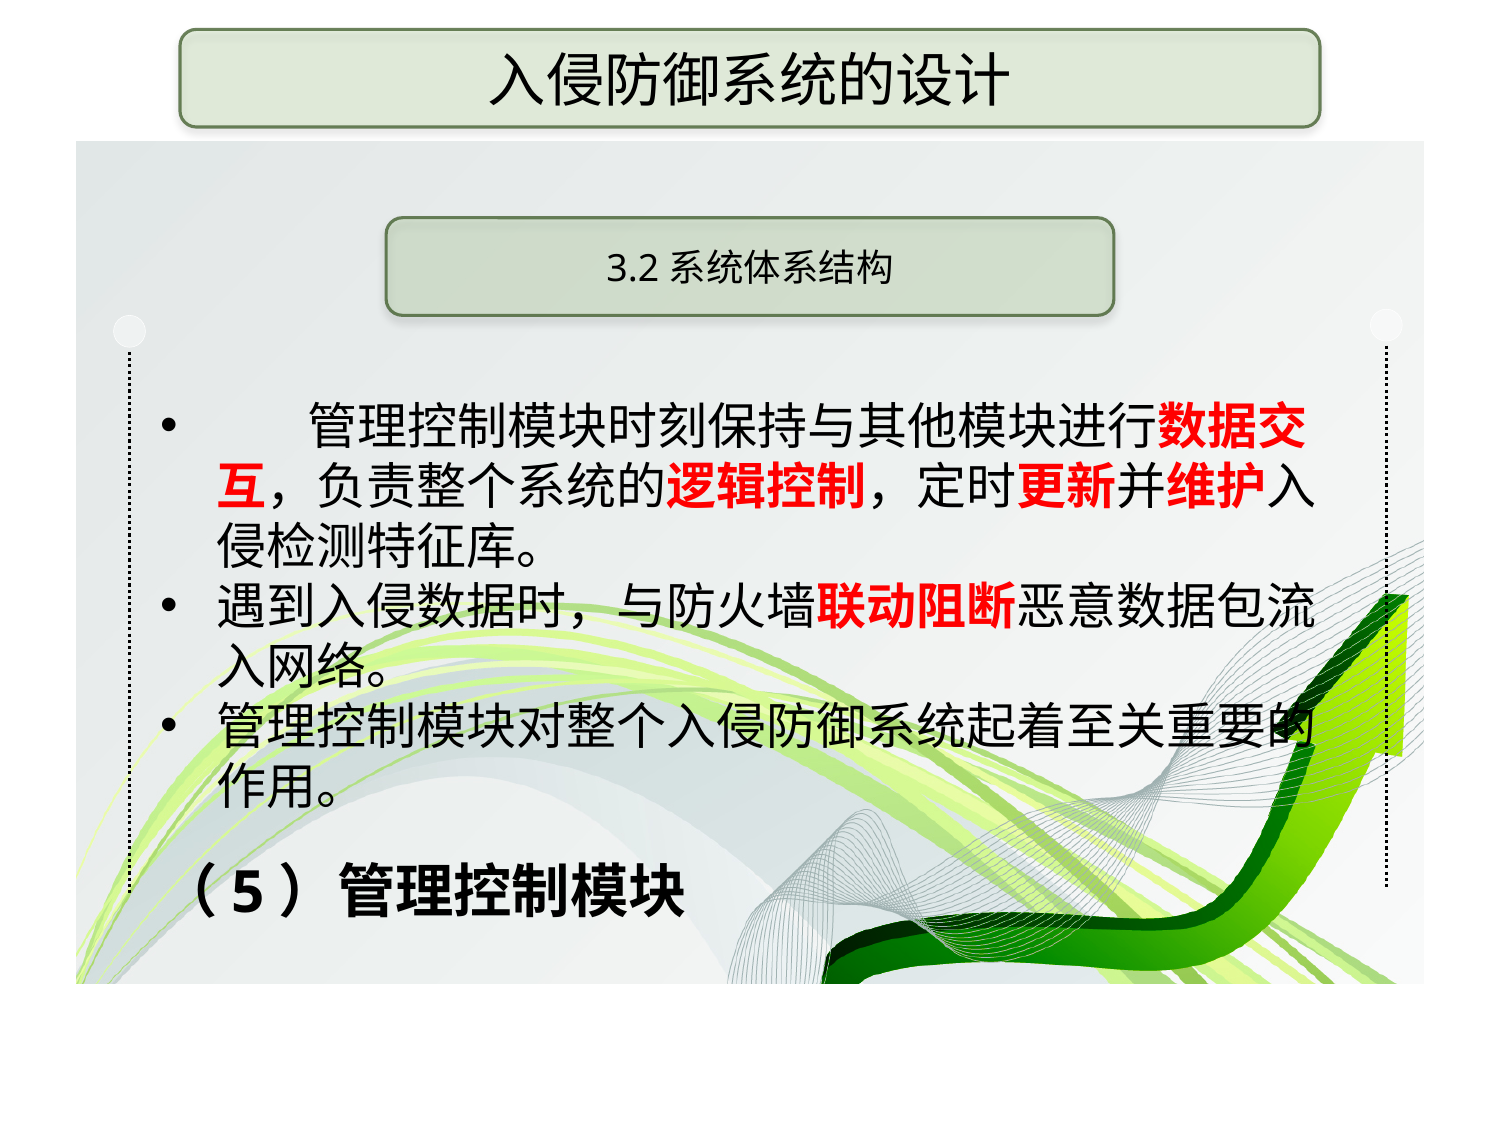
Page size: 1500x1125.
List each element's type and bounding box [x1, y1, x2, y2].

text_box [1370, 309, 1403, 888]
text_box [179, 20, 1320, 137]
text_box [386, 208, 1114, 325]
text_box [113, 315, 146, 895]
picture [76, 141, 1424, 984]
